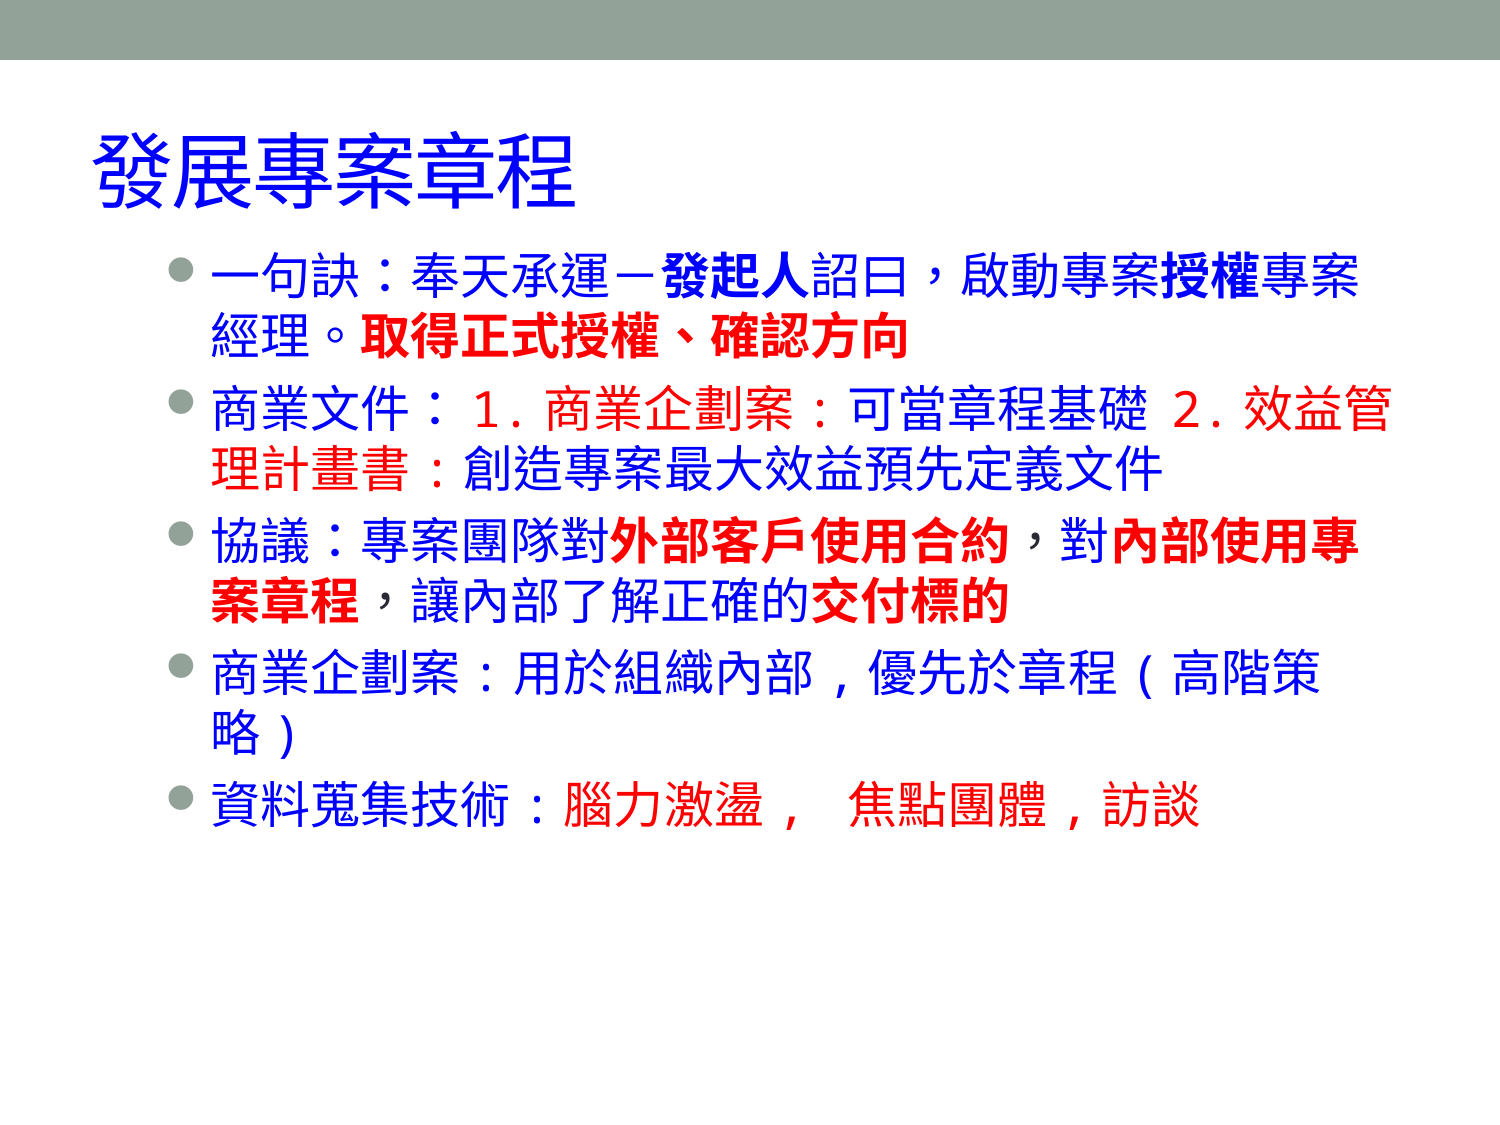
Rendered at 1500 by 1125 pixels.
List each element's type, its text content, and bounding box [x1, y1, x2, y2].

list 一句訣：奉天承運－發起人詔曰，啟動專案授權專案經理。取得正式授權、確認方向 商業文件：1.商業企劃案:可當章程基礎 2.效益管理計畫書:創造專案最大效益預先定義文件 協議：專案團隊對外部客戶使用合約，對內部使用專案章程，讓內部了解正確的交付標的 商業企劃案:用於組織內部,優先於章程(高階策略) 資料蒐集技術:腦力激盪, 焦點團體,訪談 [150, 237, 1425, 1094]
title 發展專案章程 [75, 87, 1425, 250]
